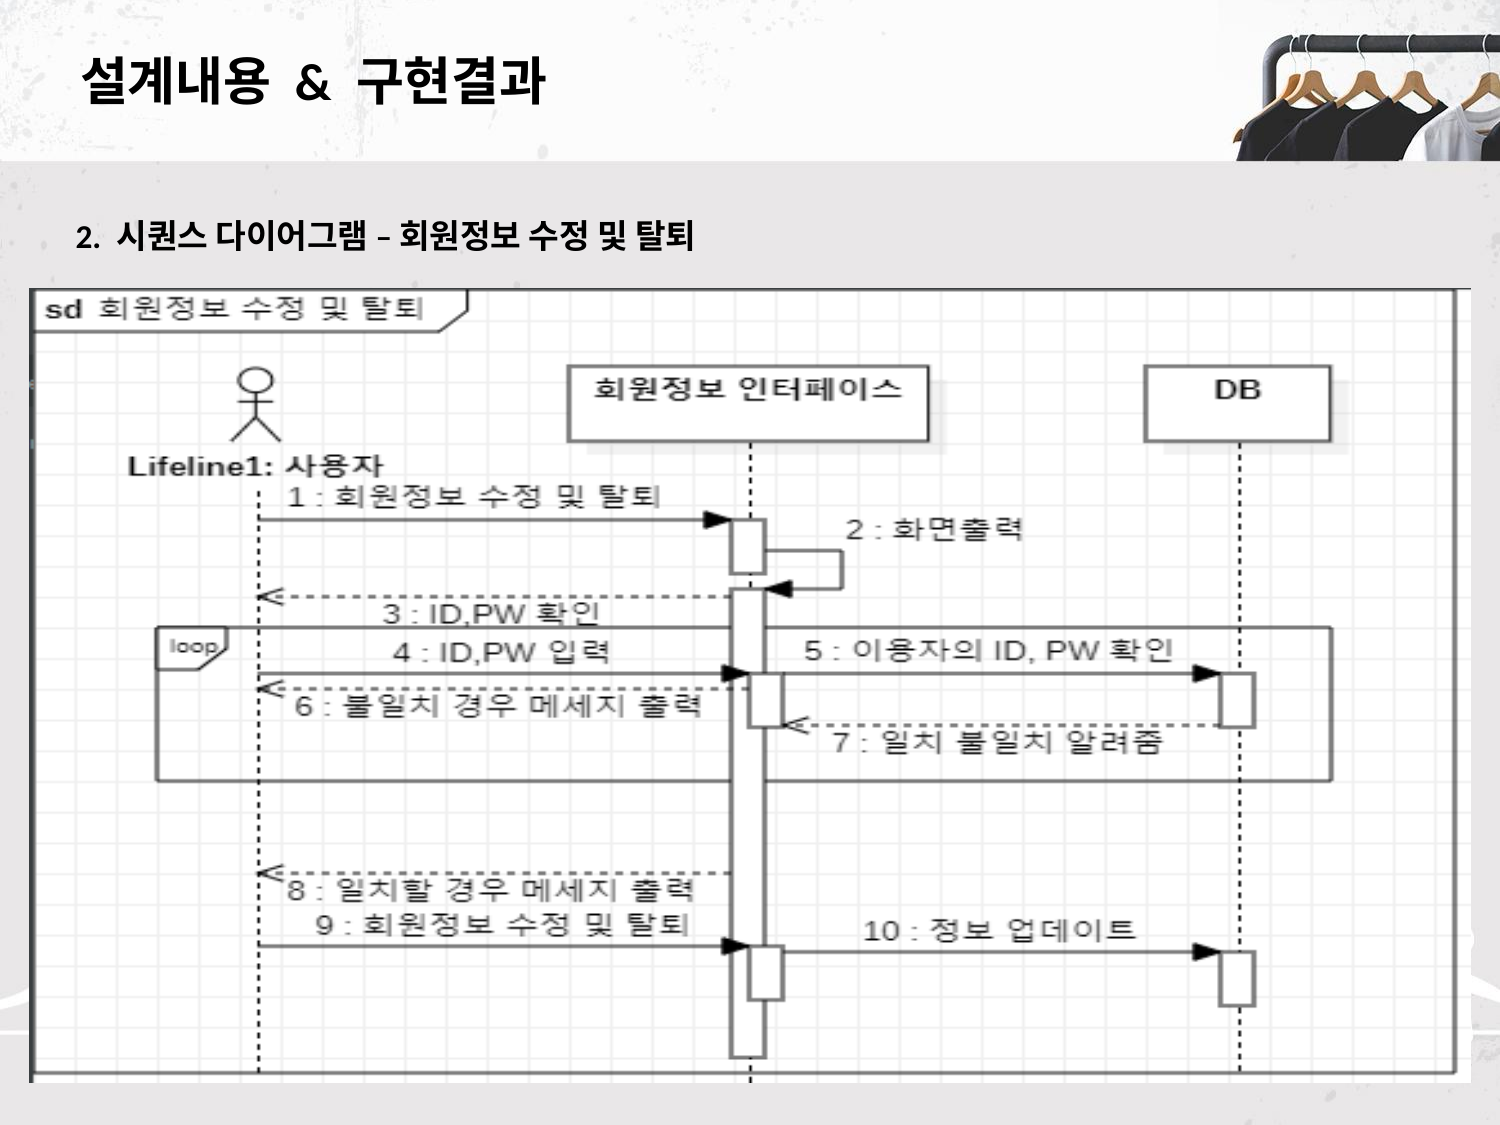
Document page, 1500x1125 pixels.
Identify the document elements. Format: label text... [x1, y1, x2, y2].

picture [0, 0, 1500, 1125]
list 2. 시퀀스 다이어그램 – 회원정보 수정 및 탈퇴 [60, 208, 1375, 287]
title 설계내용 & 구현결과 [64, 14, 1376, 145]
